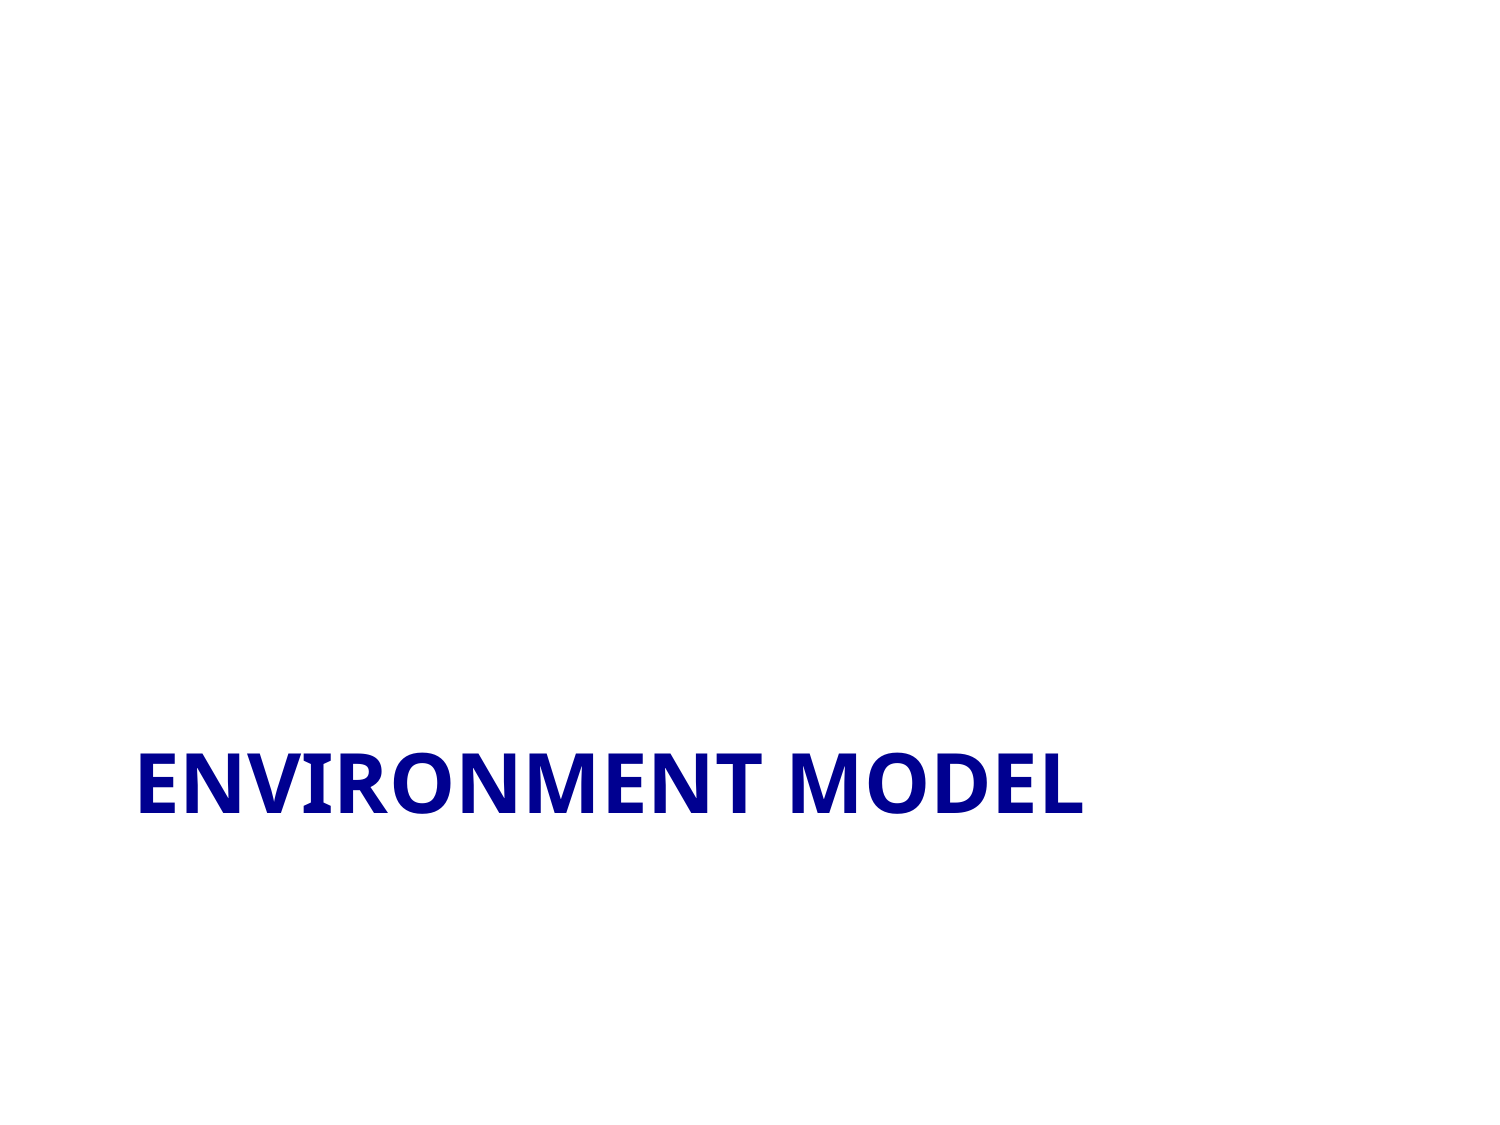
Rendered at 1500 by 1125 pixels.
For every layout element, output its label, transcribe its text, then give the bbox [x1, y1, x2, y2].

title Environment Model [118, 722, 1394, 947]
